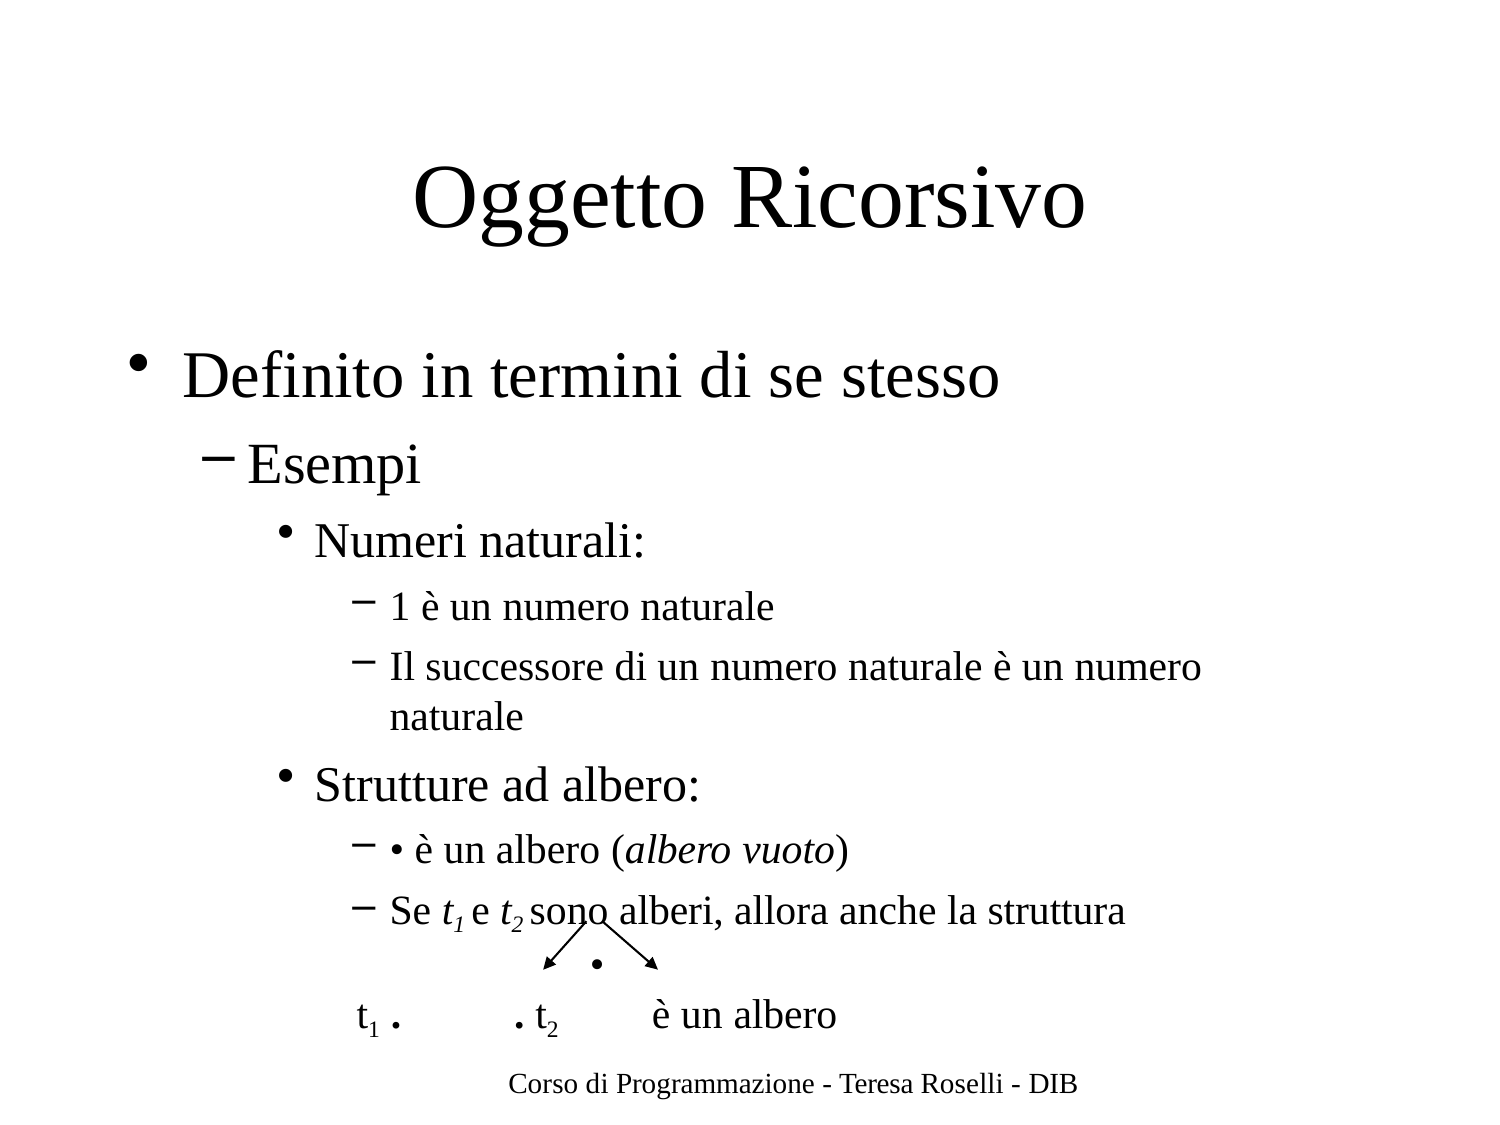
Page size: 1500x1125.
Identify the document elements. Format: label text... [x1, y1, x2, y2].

text_box [644, 956, 658, 970]
footer Corso di Programmazione - Teresa Roselli - DIB [506, 1065, 1081, 1125]
title Oggetto Ricorsivo [410, 133, 1090, 311]
text_box [543, 956, 557, 970]
text_box Definito in termini di se stesso Esempi Numeri naturali: 1 è un numero naturale Il successore di un numero naturale è un numero naturale Strutture ad albero: • è un albero (albero vuoto) Se t1 e t2 sono alberi, allora anche la struttura • t1 . . t2 è un albero [125, 311, 1346, 1043]
